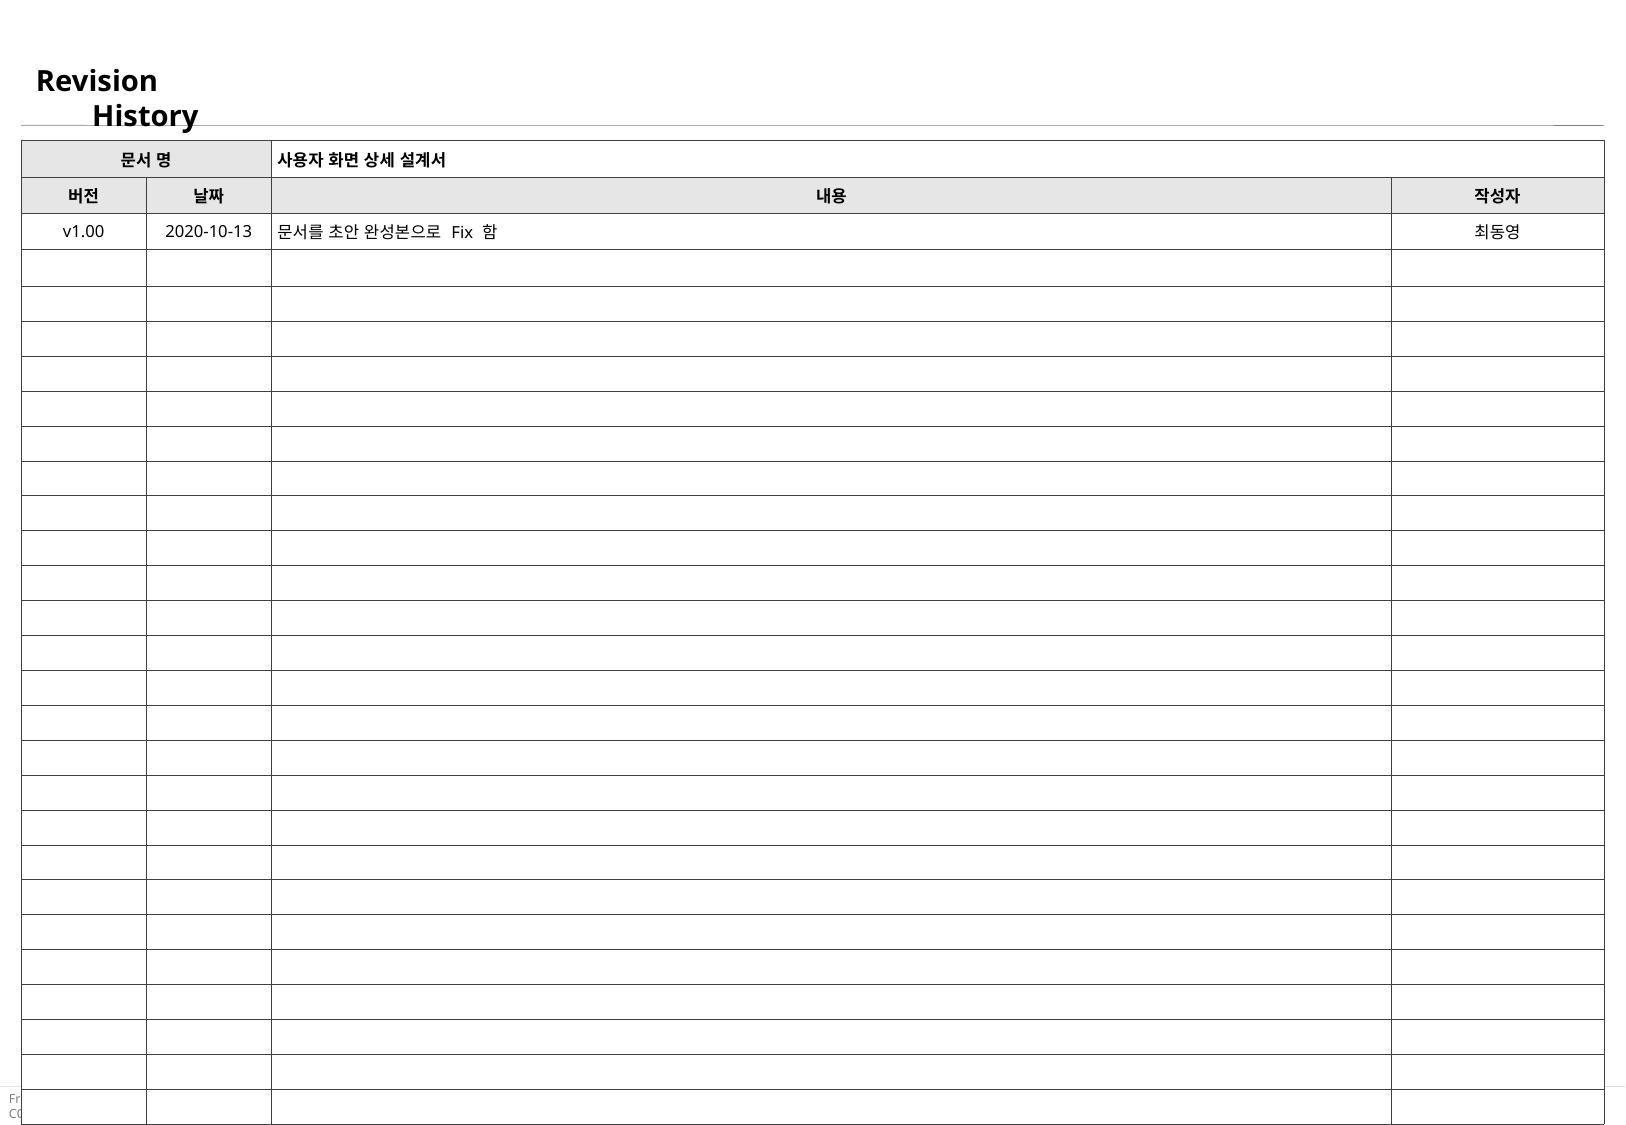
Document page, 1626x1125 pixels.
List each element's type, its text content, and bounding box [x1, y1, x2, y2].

table_cell 날짜 [147, 178, 271, 213]
table_cell [272, 462, 1391, 495]
table_cell [147, 880, 271, 914]
table_cell [147, 1020, 271, 1054]
table_cell [1392, 357, 1604, 391]
table_cell [22, 322, 146, 356]
table_cell [147, 846, 271, 879]
table_cell [1392, 250, 1604, 286]
table_cell 작성자 [1392, 178, 1604, 213]
table_cell [272, 566, 1391, 600]
table_cell [1392, 566, 1604, 600]
table_cell 내용 [272, 178, 1391, 213]
table_cell [1392, 601, 1604, 635]
table_header 사용자 화면 상세 설계서 [272, 141, 1604, 177]
table_header 문서 명 [22, 141, 271, 177]
table_cell [272, 880, 1391, 914]
table_cell [1392, 846, 1604, 879]
table_cell [22, 880, 146, 914]
table_cell [1392, 427, 1604, 461]
table_cell [22, 1055, 146, 1089]
table_cell [147, 601, 271, 635]
table_cell v1.00 [22, 214, 146, 249]
table_cell [147, 776, 271, 810]
table_cell [1392, 462, 1604, 495]
table_cell [272, 531, 1391, 565]
table_cell [272, 287, 1391, 321]
table_cell [22, 741, 146, 775]
table_cell [272, 636, 1391, 670]
table_cell [1392, 741, 1604, 775]
table_cell [22, 1020, 146, 1054]
table_cell [147, 950, 271, 984]
table_cell [272, 915, 1391, 949]
table_cell [22, 1090, 146, 1124]
table_cell [147, 706, 271, 740]
table_cell [147, 357, 271, 391]
table_cell [1392, 636, 1604, 670]
table_cell [272, 1090, 1391, 1124]
table_cell [1392, 880, 1604, 914]
table_cell [22, 496, 146, 530]
table_cell [22, 706, 146, 740]
table_cell [22, 566, 146, 600]
table_cell [22, 846, 146, 879]
table_cell [1392, 985, 1604, 1019]
table_cell [1392, 1090, 1604, 1124]
table_cell [147, 496, 271, 530]
table_cell [1392, 706, 1604, 740]
table_cell [147, 250, 271, 286]
table_cell [147, 636, 271, 670]
table_cell [272, 357, 1391, 391]
table_cell [1392, 322, 1604, 356]
table_cell [22, 811, 146, 845]
table_cell [22, 287, 146, 321]
table_cell [22, 985, 146, 1019]
table_cell [147, 287, 271, 321]
table_cell [22, 601, 146, 635]
table_cell [272, 776, 1391, 810]
table_cell [272, 496, 1391, 530]
table_cell [22, 250, 146, 286]
table_cell [1392, 811, 1604, 845]
table_cell [147, 985, 271, 1019]
table_cell [272, 1055, 1391, 1089]
table_cell [272, 671, 1391, 705]
table_cell [1392, 1055, 1604, 1089]
table_cell [147, 811, 271, 845]
table_cell [147, 392, 271, 426]
table_cell [1392, 950, 1604, 984]
table_cell [22, 776, 146, 810]
table_cell [1392, 287, 1604, 321]
table_cell [272, 427, 1391, 461]
table_cell [272, 706, 1391, 740]
table_cell [147, 671, 271, 705]
table_cell [22, 636, 146, 670]
table_cell [22, 915, 146, 949]
table_cell [22, 531, 146, 565]
table_cell [1392, 915, 1604, 949]
table_cell 최동영 [1392, 214, 1604, 249]
table_cell [147, 915, 271, 949]
table_cell [22, 427, 146, 461]
list Revision History [21, 54, 281, 106]
table_cell [1392, 392, 1604, 426]
table_cell [272, 250, 1391, 286]
table_cell [272, 322, 1391, 356]
table_cell [147, 427, 271, 461]
table_cell [272, 1020, 1391, 1054]
table_cell 문서를 초안 완성본으로 Fix 함 [272, 214, 1391, 249]
table_cell [272, 985, 1391, 1019]
table_cell [147, 1090, 271, 1124]
table_cell [1392, 496, 1604, 530]
table_cell [1392, 1020, 1604, 1054]
table_cell [272, 741, 1391, 775]
table_cell [1392, 776, 1604, 810]
table_cell [147, 462, 271, 495]
table_cell [1392, 531, 1604, 565]
table_cell 2020-10-13 [147, 214, 271, 249]
table_cell [22, 392, 146, 426]
table_cell [272, 392, 1391, 426]
table_cell [272, 950, 1391, 984]
table_cell [22, 671, 146, 705]
table_cell [272, 601, 1391, 635]
table_cell [147, 531, 271, 565]
table_cell [147, 322, 271, 356]
table_cell [147, 1055, 271, 1089]
table_cell [1392, 671, 1604, 705]
table_cell [272, 846, 1391, 879]
table_cell [22, 462, 146, 495]
table_cell 버전 [22, 178, 146, 213]
table_cell [22, 950, 146, 984]
table_cell [22, 357, 146, 391]
table_cell [147, 741, 271, 775]
table_cell [272, 811, 1391, 845]
table_cell [147, 566, 271, 600]
